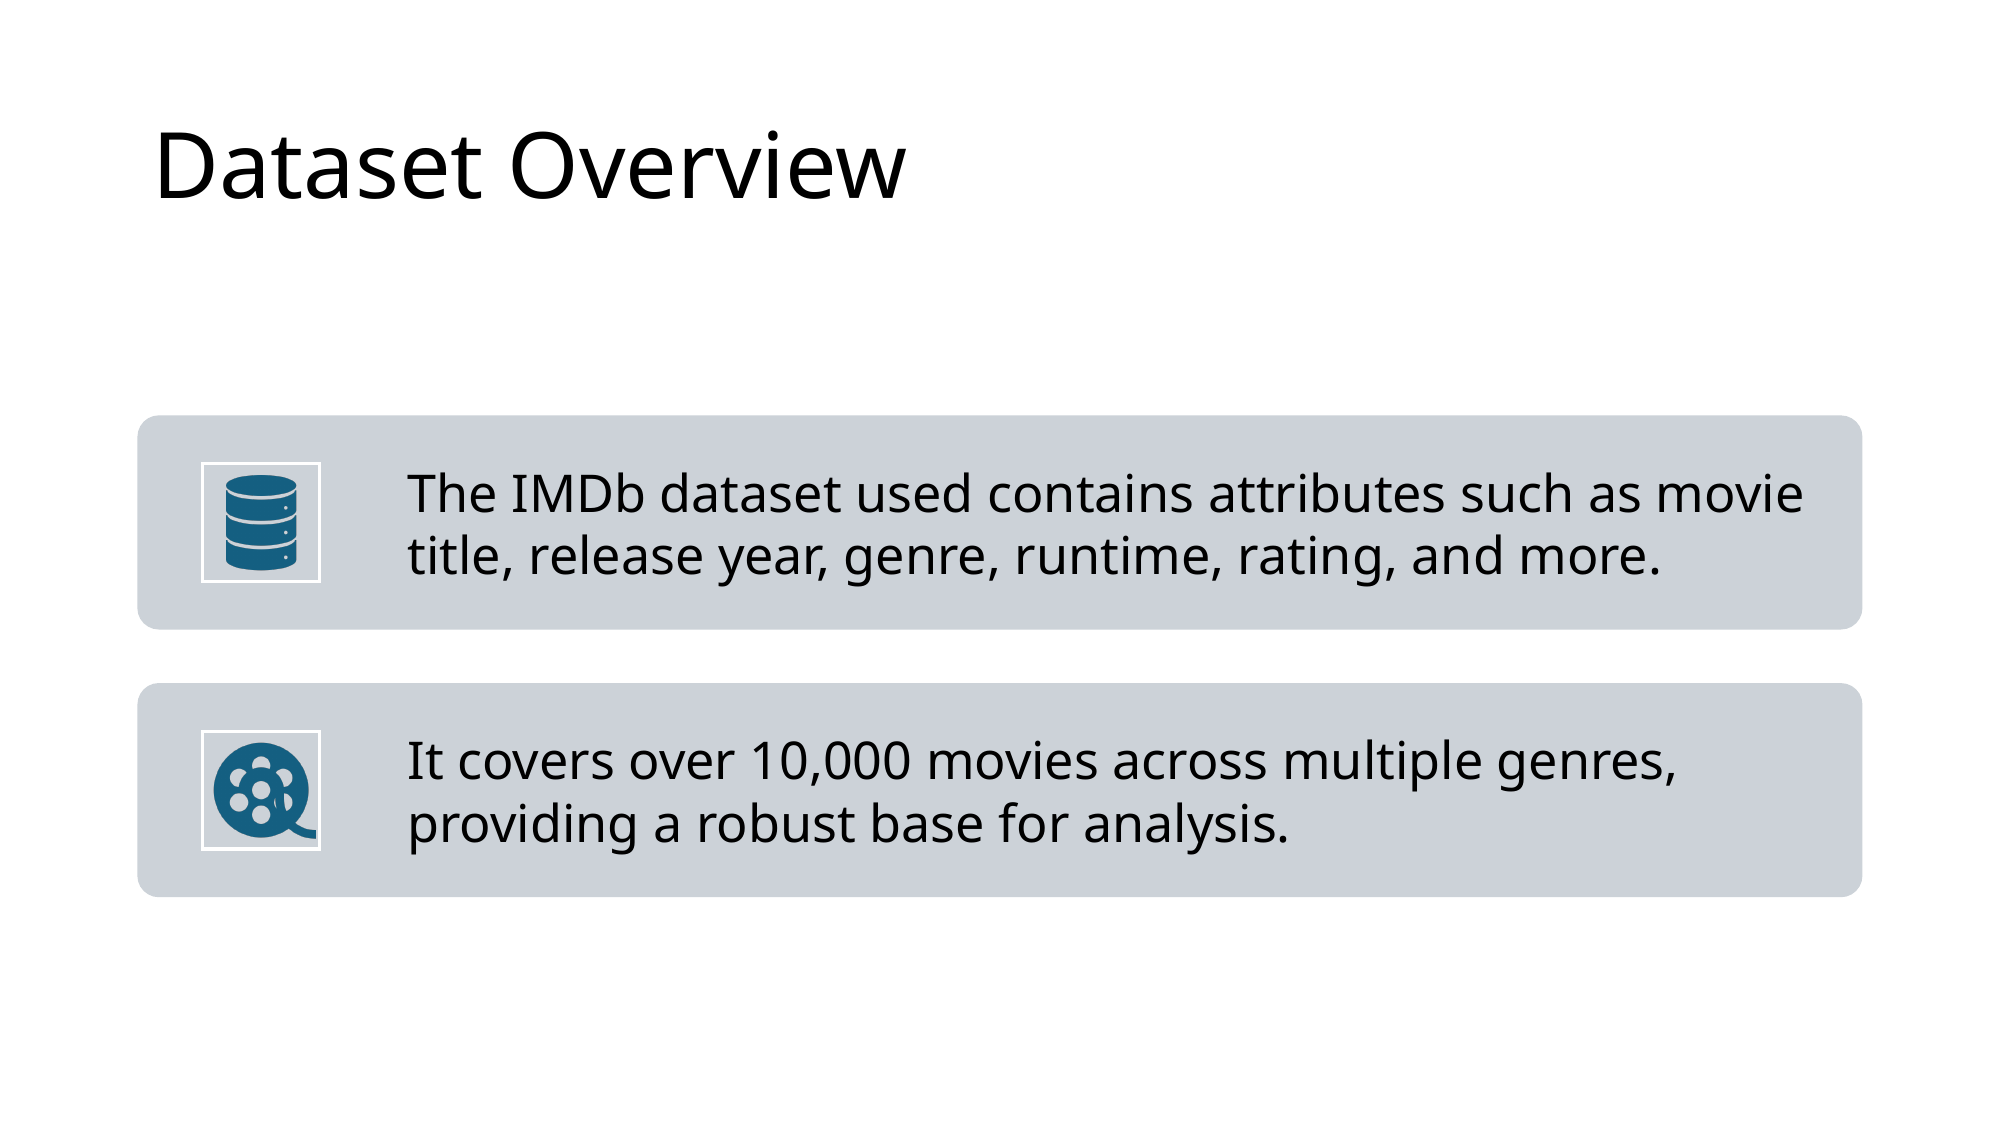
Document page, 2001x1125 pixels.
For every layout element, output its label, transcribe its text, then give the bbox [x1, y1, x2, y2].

title Dataset Overview [137, 59, 1863, 278]
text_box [136, 298, 1863, 1014]
